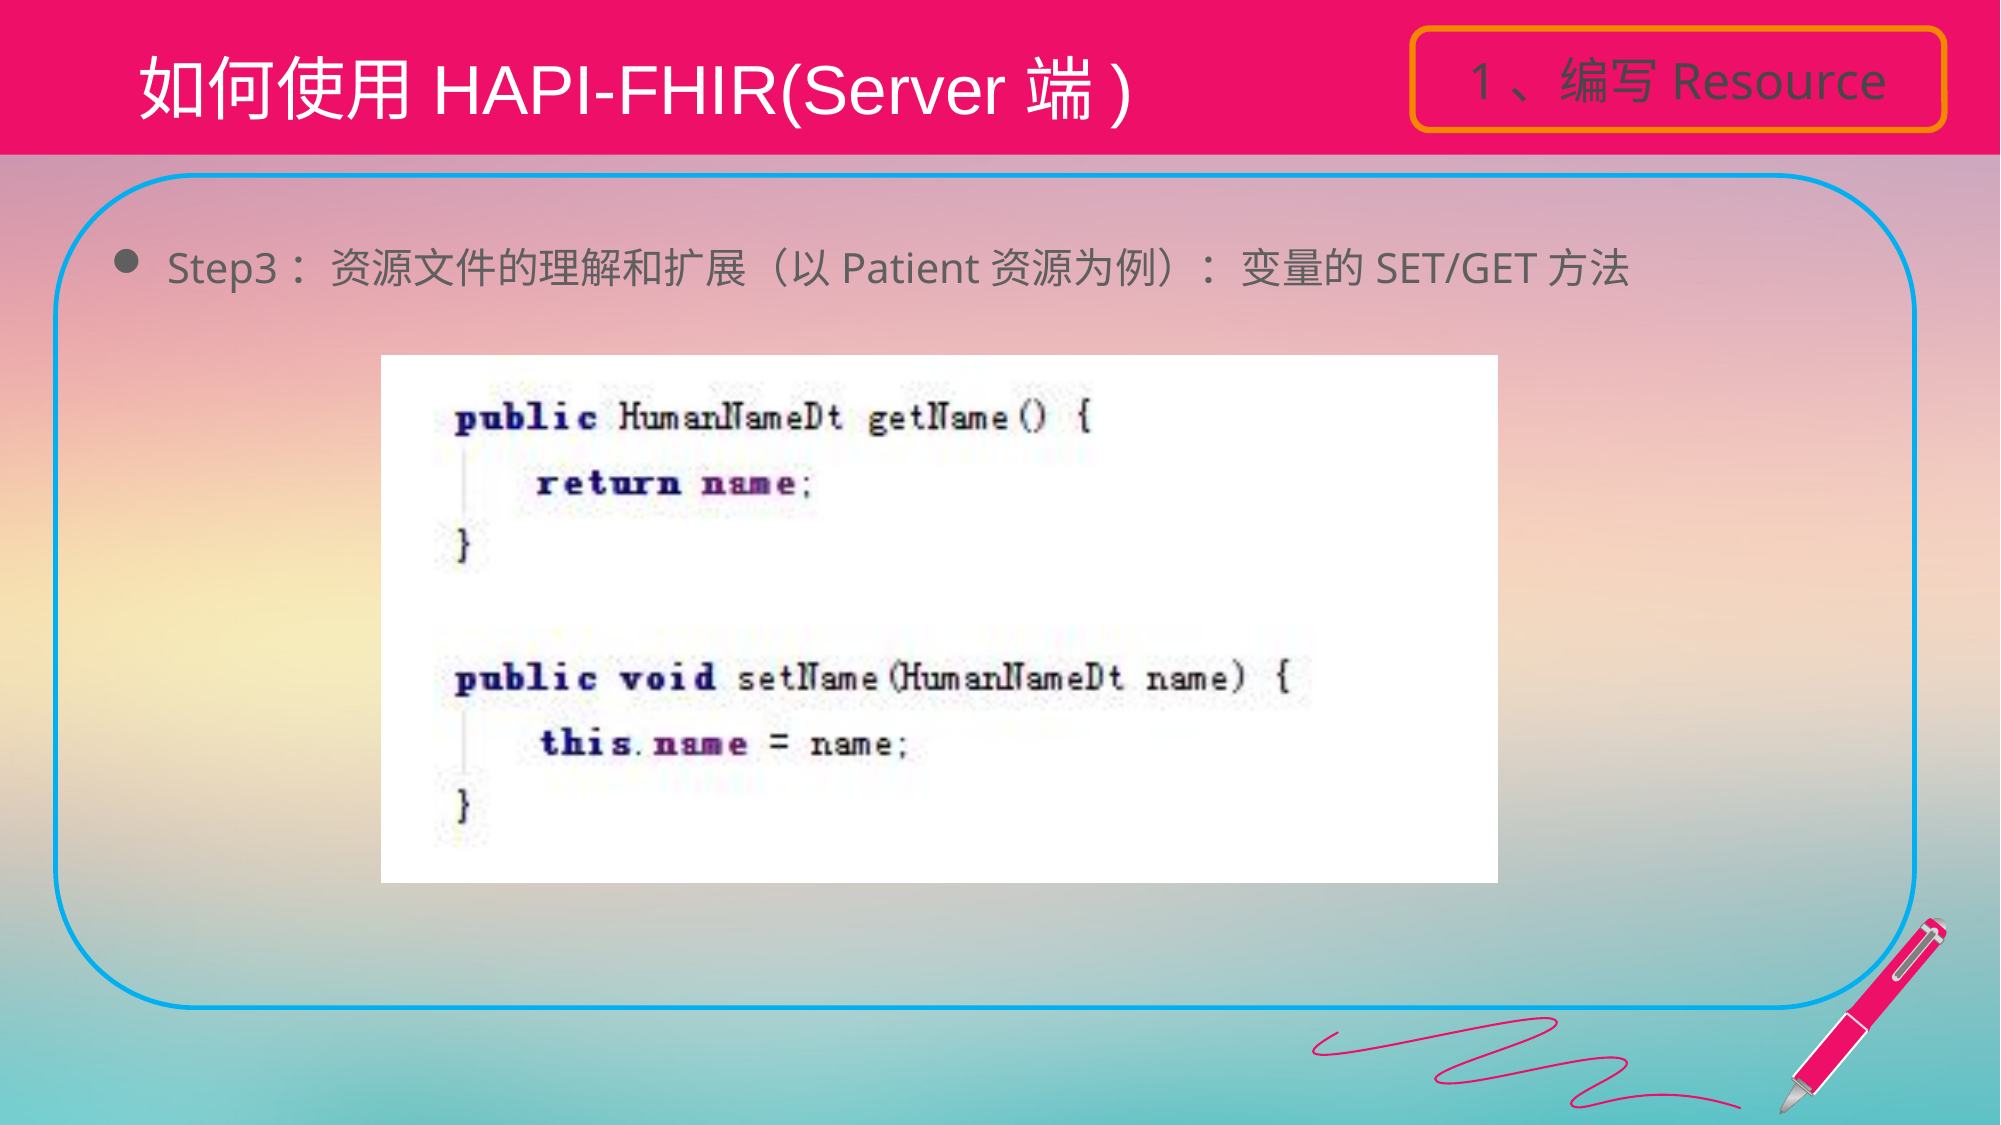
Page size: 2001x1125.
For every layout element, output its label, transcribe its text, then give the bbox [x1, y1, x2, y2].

picture [0, 155, 2000, 1125]
title 如何使用HAPI-FHIR(Server端) [122, 38, 1878, 138]
text_box Step3：资源文件的理解和扩展（以Patient资源为例）：变量的SET/GET方法 [54, 174, 1916, 1009]
text_box 1、编写Resource [1411, 27, 1946, 132]
